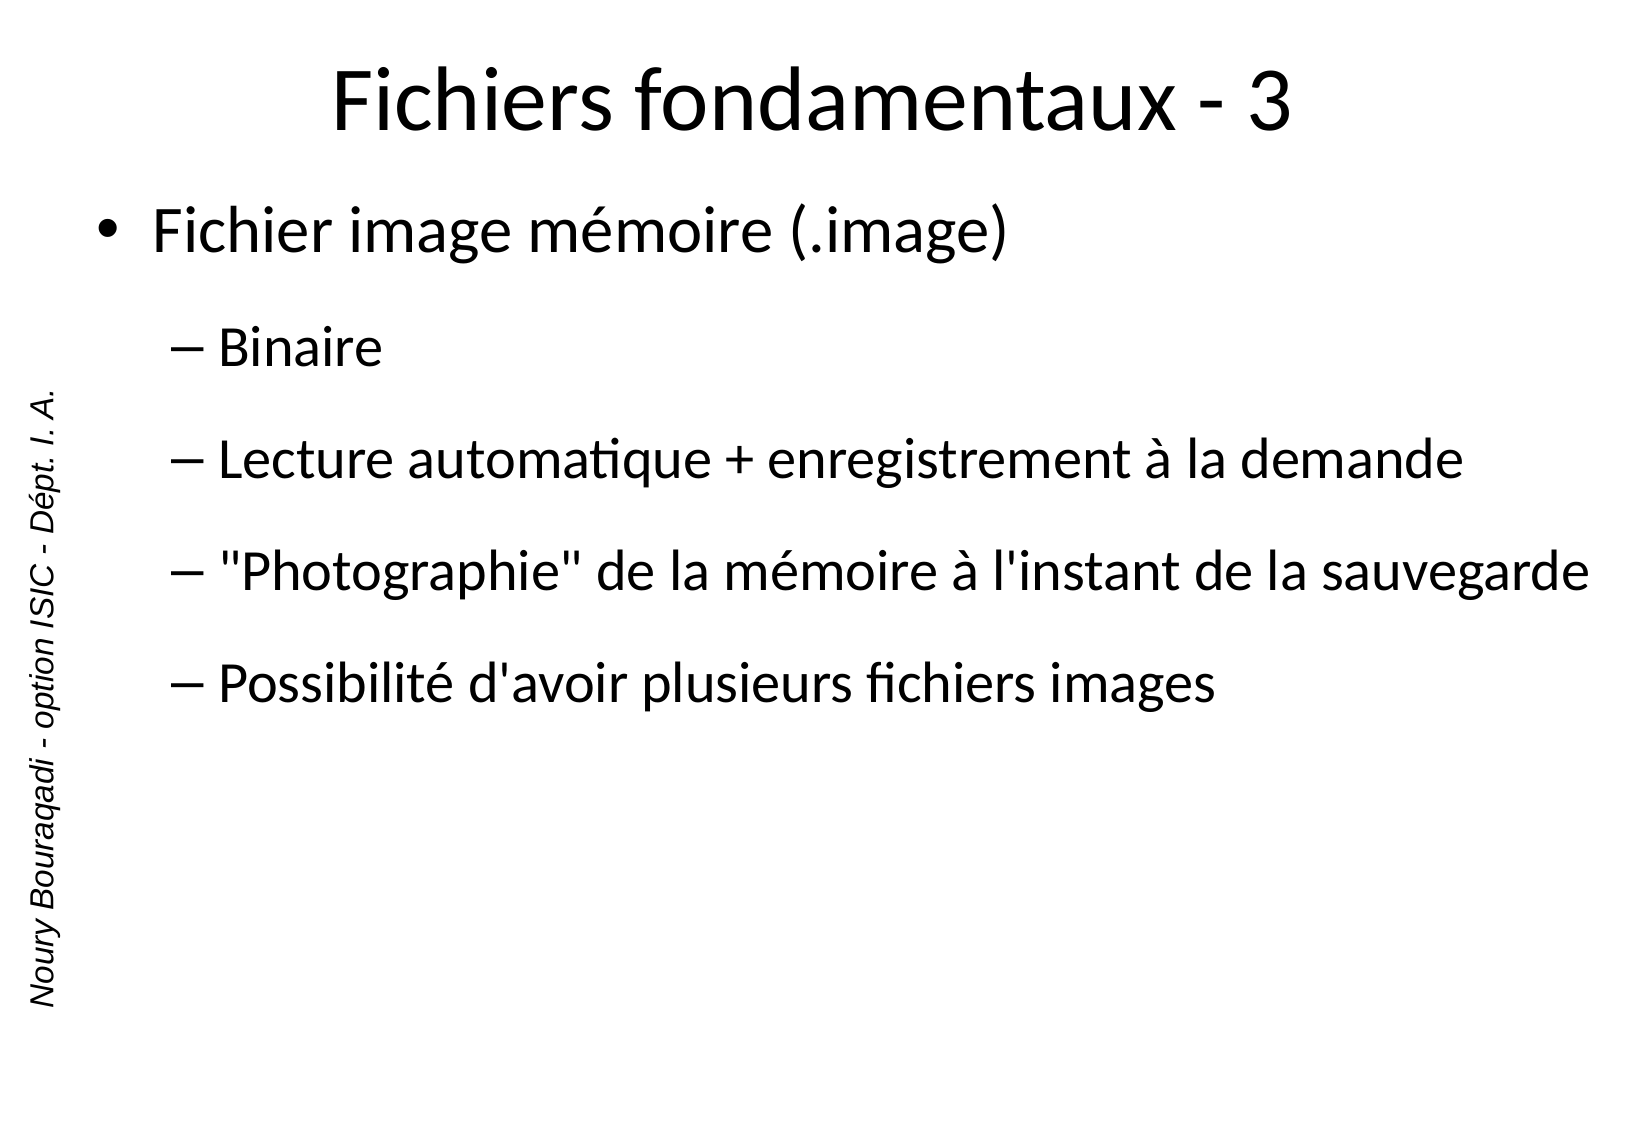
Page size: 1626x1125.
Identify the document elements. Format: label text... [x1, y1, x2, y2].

title Fichiers fondamentaux - 3 [0, 0, 1625, 188]
list Fichier image mémoire (.image) Binaire Lecture automatique + enregistrement à la demande "Photographie" de la mémoire à l'instant de la sauvegarde Possibilité d'avoir plusieurs fichiers images [81, 187, 1625, 1125]
